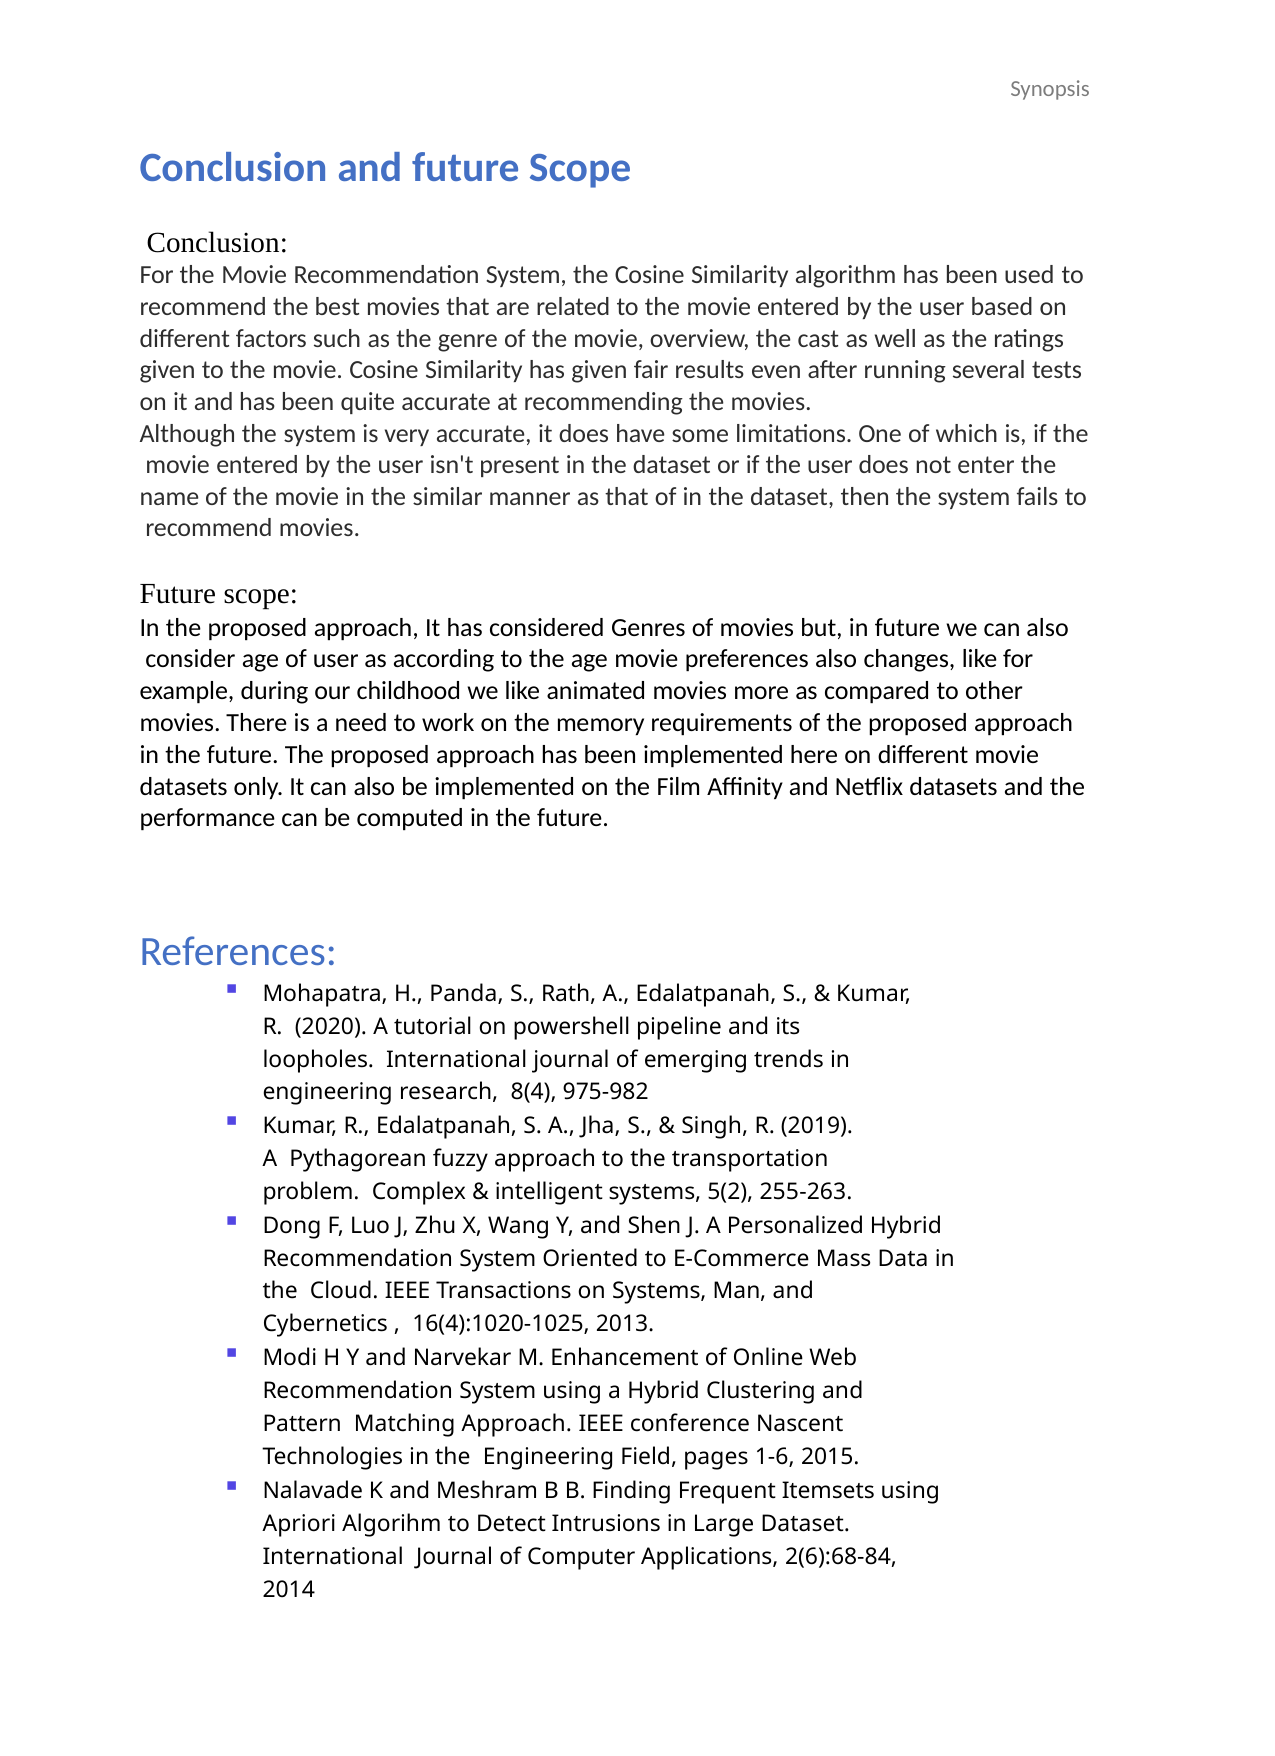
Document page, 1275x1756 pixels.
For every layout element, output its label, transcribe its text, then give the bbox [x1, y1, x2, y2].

text_box Conclusion and future Scope [137, 137, 634, 190]
text_box Mohapatra, H., Panda, S., Rath, A., Edalatpanah, S., & Kumar, R. (2020). A tutorial on powershell pipeline and its loopholes. International journal of emerging trends in engineering research, 8(4), 975-982 Kumar, R., Edalatpanah, S. A., Jha, S., & Singh, R. (2019). A Pythagorean fuzzy approach to the transportation problem. Complex & intelligent systems, 5(2), 255-263. Dong F, Luo J, Zhu X, Wang Y, and Shen J. A Personalized Hybrid Recommendation System Oriented to E-Commerce Mass Data in the Cloud. IEEE Transactions on Systems, Man, and Cybernetics , 16(4):1020-1025, 2013. Modi H Y and Narvekar M. Enhancement of Online Web Recommendation System using a Hybrid Clustering and Pattern Matching Approach. IEEE conference Nascent Technologies in the Engineering Field, pages 1-6, 2015. Nalavade K and Meshram B B. Finding Frequent Itemsets using Apriori Algorihm to Detect Intrusions in Large Dataset. International Journal of Computer Applications, 2(6):68-84, 2014 [222, 971, 958, 1603]
text_box References: [137, 921, 342, 974]
text_box Synopsis [1008, 71, 1093, 102]
text_box Conclusion: For the Movie Recommendation System, the Cosine Similarity algorithm has been used to recommend the best movies that are related to the movie entered by the user based on different factors such as the genre of the movie, overview, the cast as well as the ratings given to the movie. Cosine Similarity has given fair results even after running several tests on it and has been quite accurate at recommending the movies. Although the system is very accurate, it does have some limitations. One of which is, if the movie entered by the user isn't present in the dataset or if the user does not enter the name of the movie in the similar manner as that of in the dataset, then the system fails to recommend movies. Future scope: In the proposed approach, It has considered Genres of movies but, in future we can also consider age of user as according to the age movie preferences also changes, like for example, during our childhood we like animated movies more as compared to other movies. There is a need to work on the memory requirements of the proposed approach in the future. The proposed approach has been implemented here on different movie datasets only. It can also be implemented on the Film Affinity and Netflix datasets and the performance can be computed in the future. [137, 221, 1095, 832]
